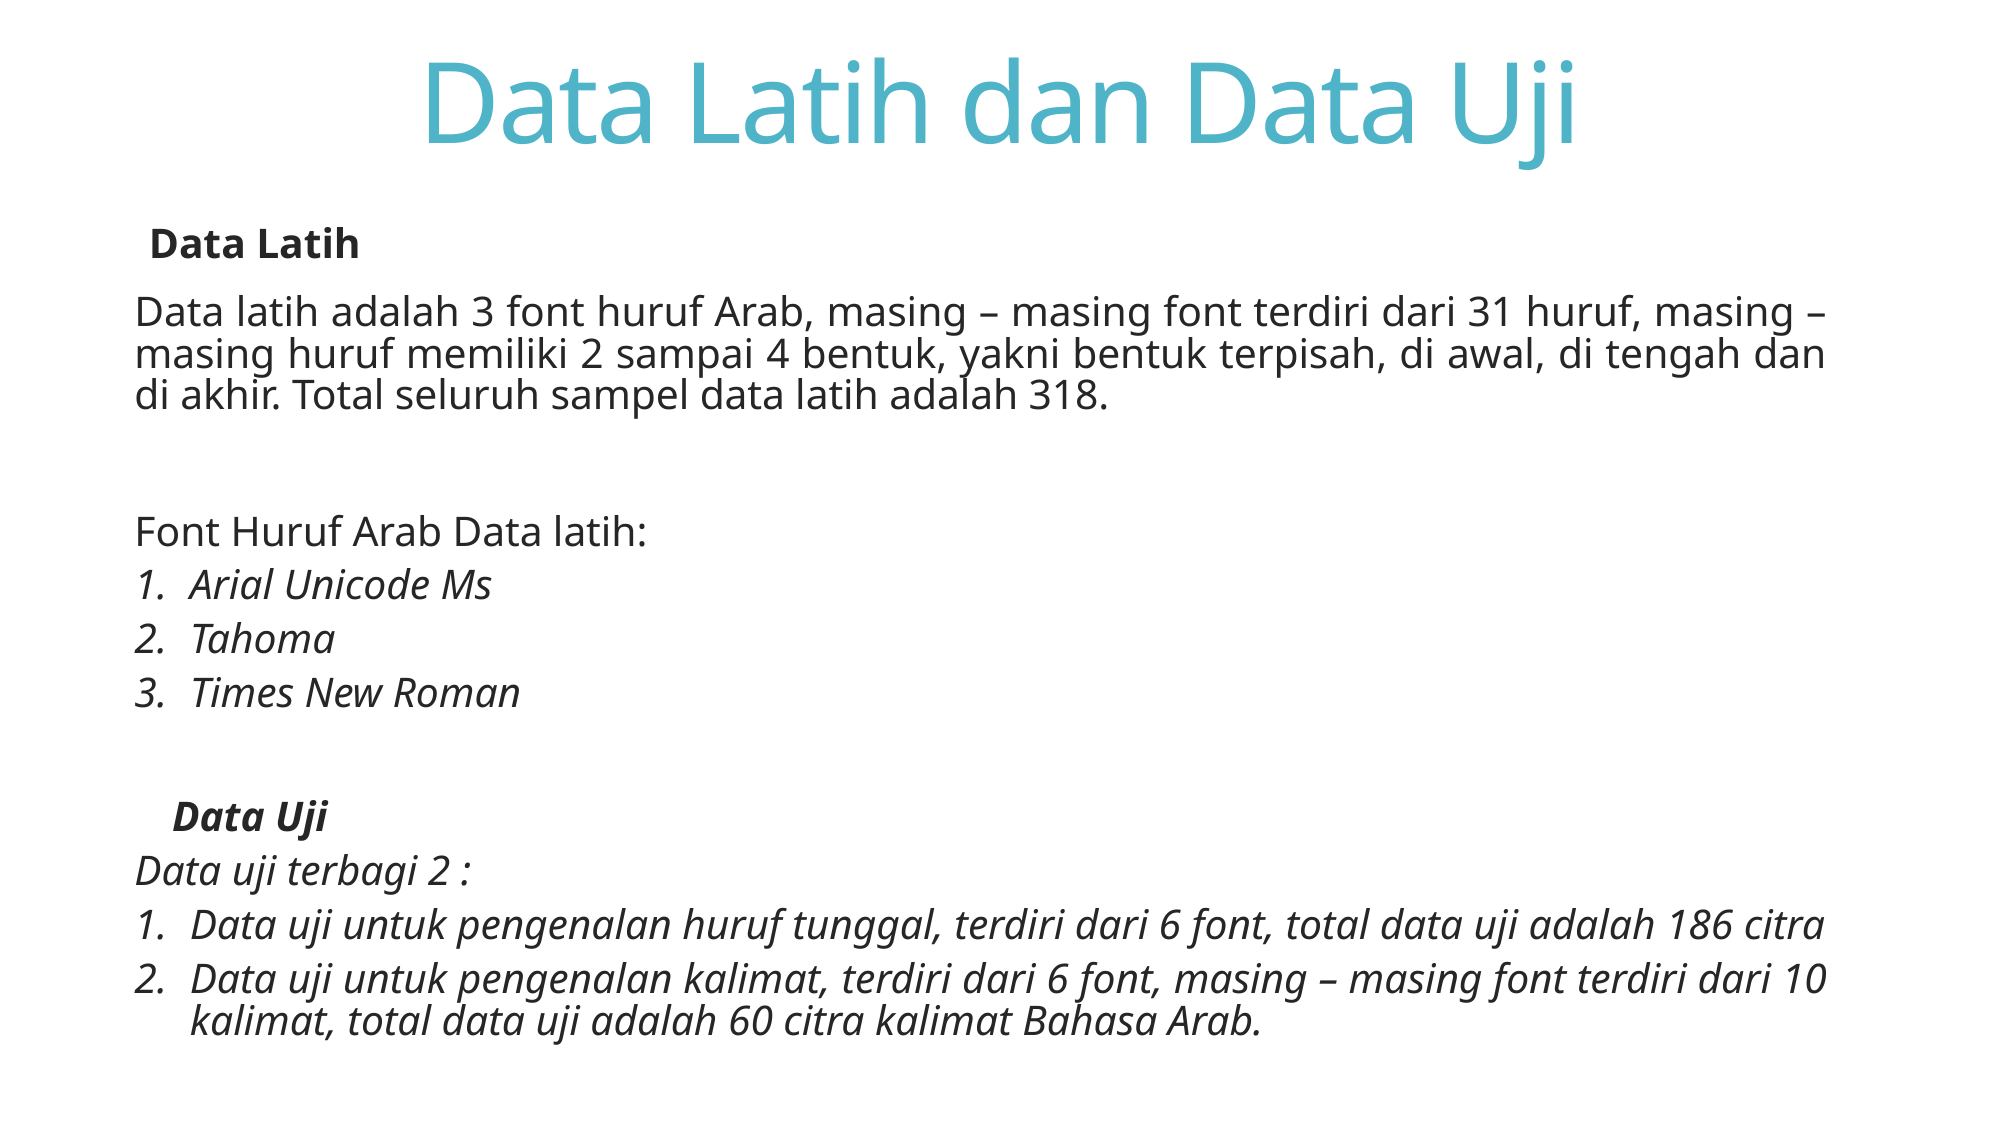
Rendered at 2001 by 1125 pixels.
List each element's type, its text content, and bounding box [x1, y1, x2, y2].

title Data Latih dan Data Uji [137, 0, 1863, 218]
list Data Latih Data latih adalah 3 font huruf Arab, masing – masing font terdiri dari 31 huruf, masing – masing huruf memiliki 2 sampai 4 bentuk, yakni bentuk terpisah, di awal, di tengah dan di akhir. Total seluruh sampel data latih adalah 318. Font Huruf Arab Data latih: Arial Unicode Ms Tahoma Times New Roman Data Uji Data uji terbagi 2 : Data uji untuk pengenalan huruf tunggal, terdiri dari 6 font, total data uji adalah 186 citra Data uji untuk pengenalan kalimat, terdiri dari 6 font, masing – masing font terdiri dari 10 kalimat, total data uji adalah 60 citra kalimat Bahasa Arab. [119, 217, 1845, 1066]
